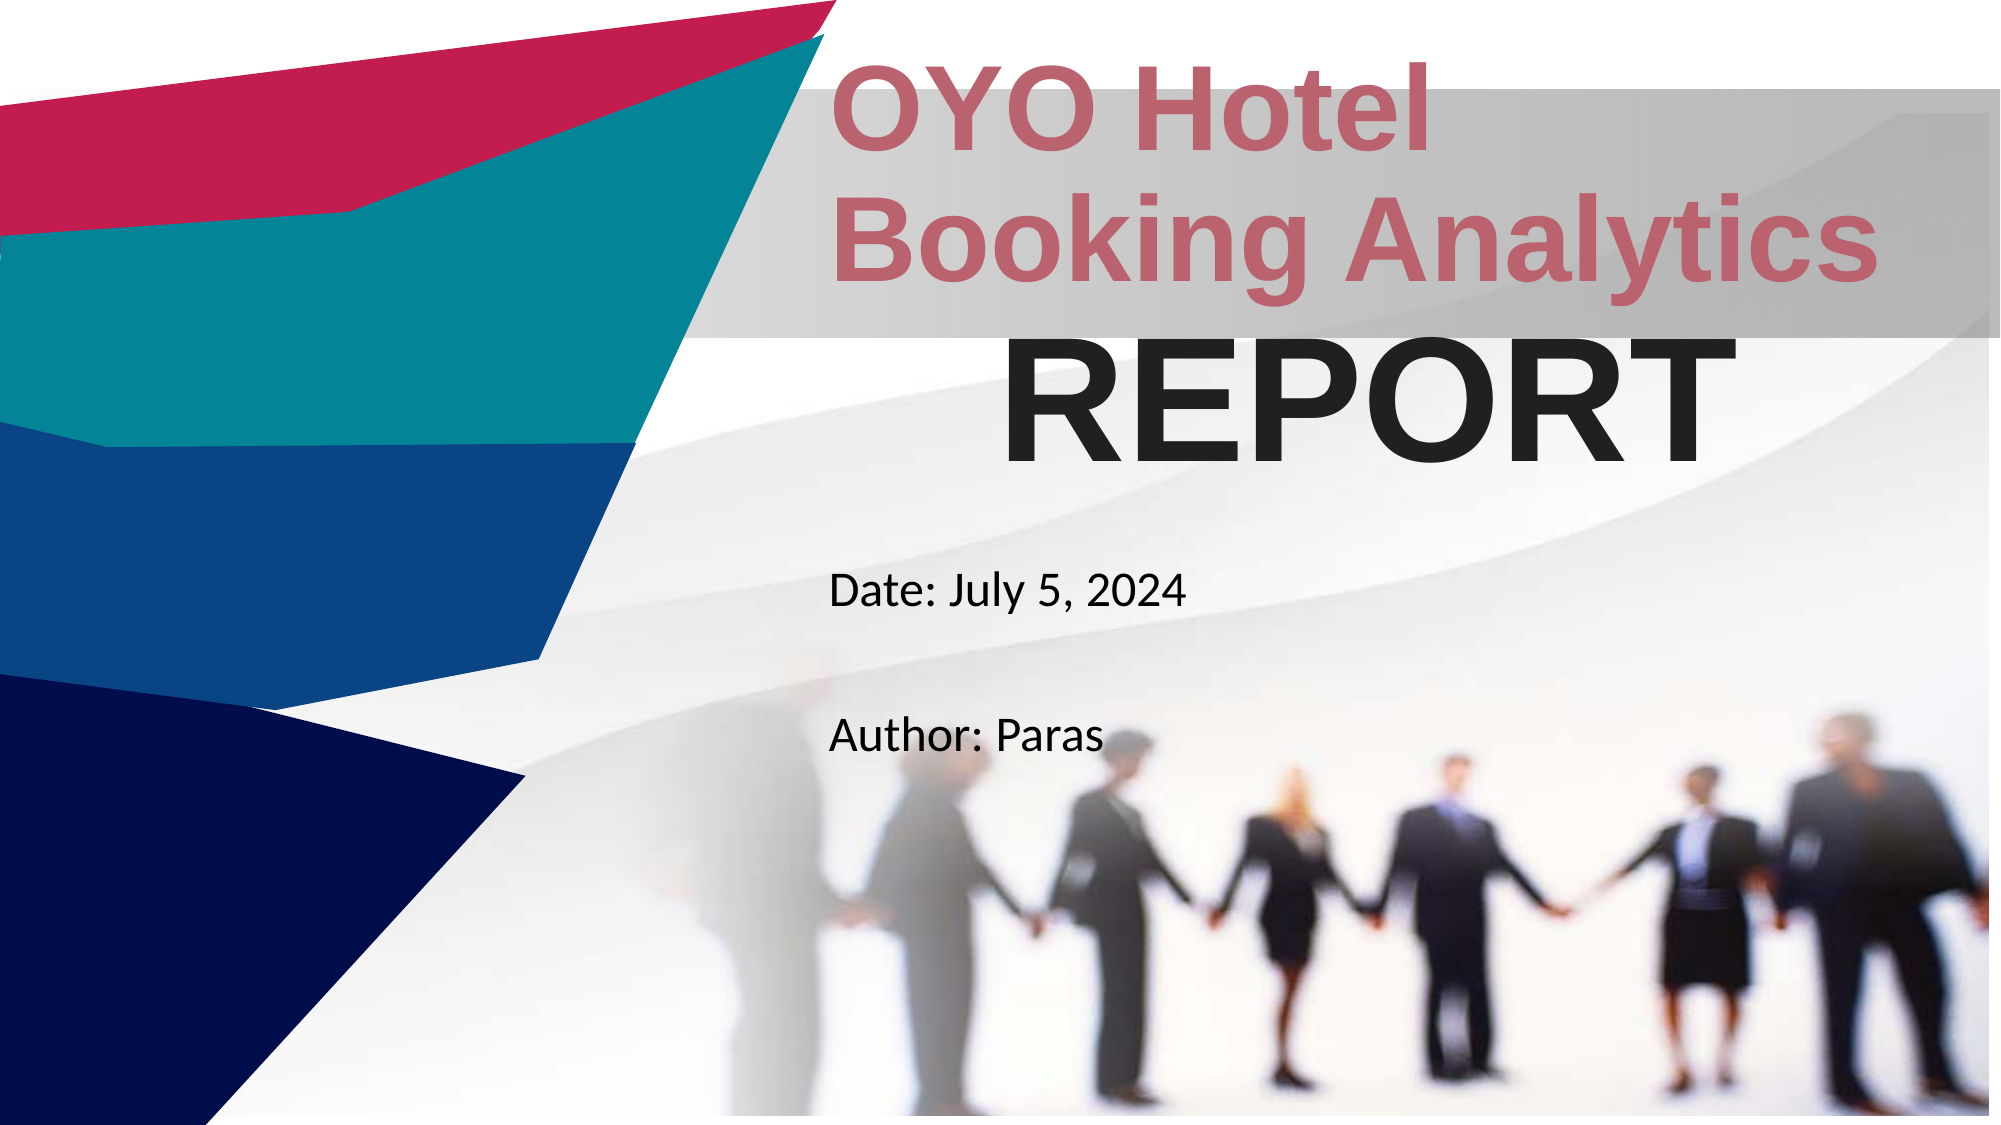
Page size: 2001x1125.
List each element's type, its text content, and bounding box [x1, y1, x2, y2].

text_box Date: July 5, 2024 [814, 549, 1481, 625]
text_box Author: Paras [814, 694, 1481, 770]
picture [215, 338, 1989, 1116]
title OYO Hotel Booking Analytics REPORT [813, 37, 1953, 508]
